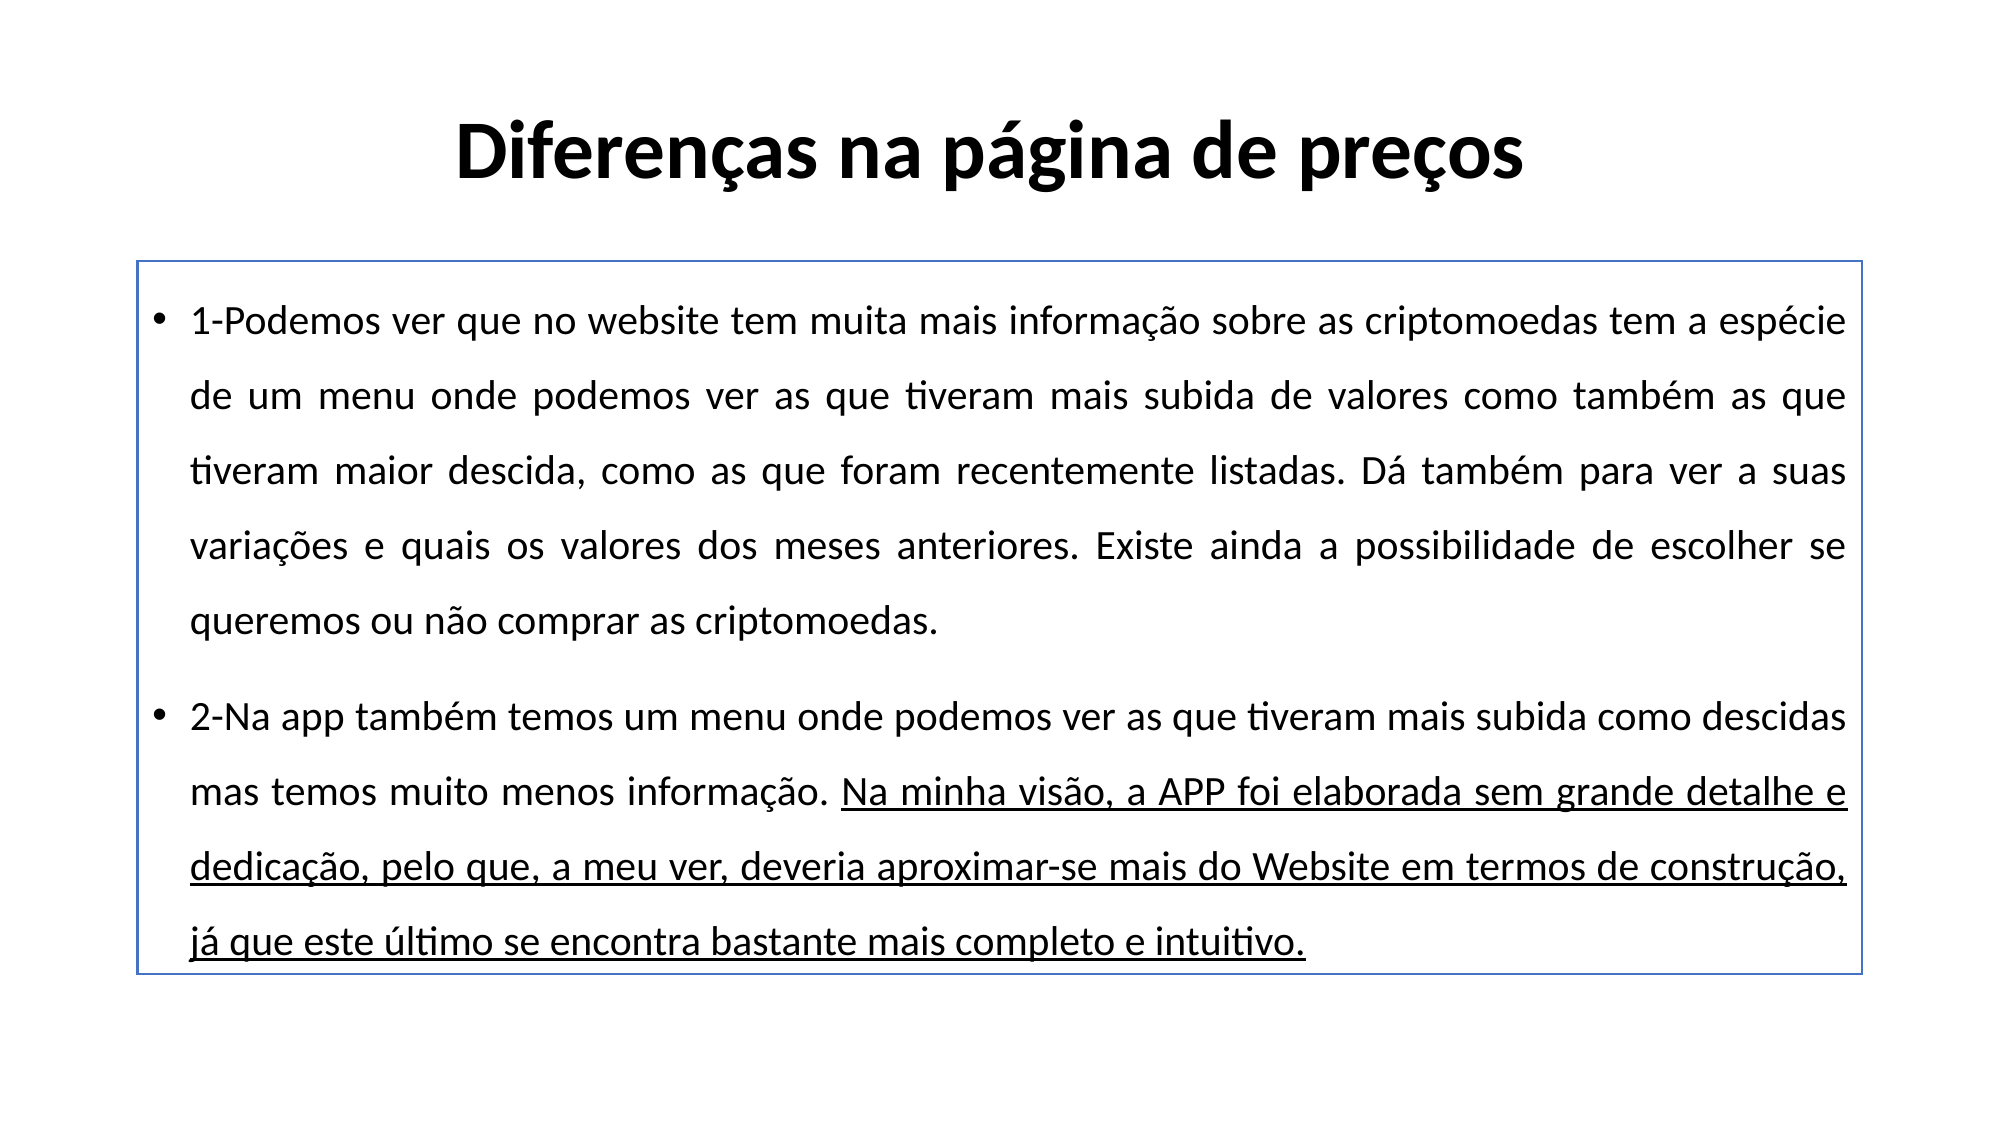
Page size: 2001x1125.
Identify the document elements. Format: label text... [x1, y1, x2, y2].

title Diferenças na página de preços [137, 43, 1863, 260]
list 1-Podemos ver que no website tem muita mais informação sobre as criptomoedas tem a espécie de um menu onde podemos ver as que tiveram mais subida de valores como também as que tiveram maior descida, como as que foram recentemente listadas. Dá também para ver a suas variações e quais os valores dos meses anteriores. Existe ainda a possibilidade de escolher se queremos ou não comprar as criptomoedas. 2-Na app também temos um menu onde podemos ver as que tiveram mais subida como descidas mas temos muito menos informação. Na minha visão, a APP foi elaborada sem grande detalhe e dedicação, pelo que, a meu ver, deveria aproximar-se mais do Website em termos de construção, já que este último se encontra bastante mais completo e intuitivo. [136, 260, 1863, 975]
